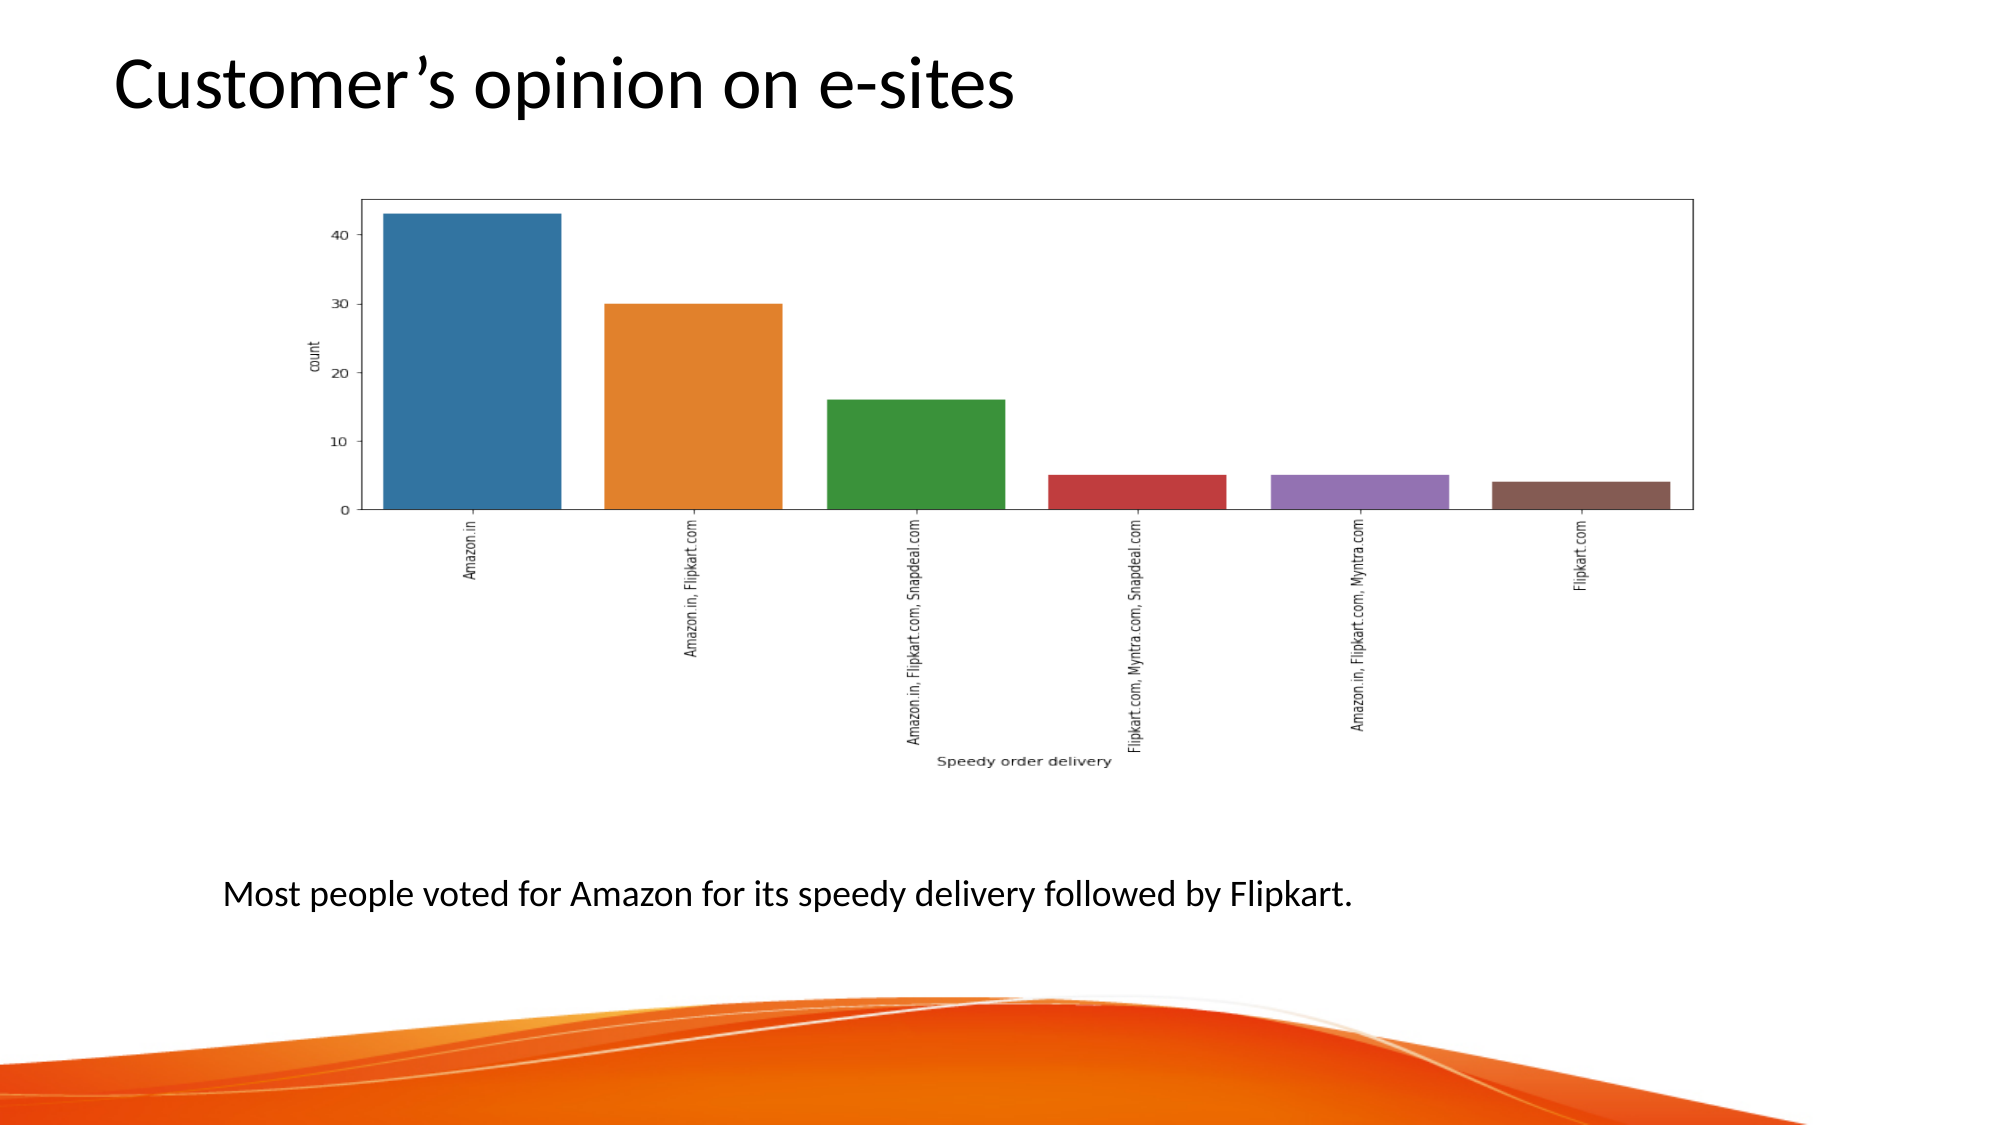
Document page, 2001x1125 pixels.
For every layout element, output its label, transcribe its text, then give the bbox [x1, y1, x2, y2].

title Customer’s opinion on e-sites [99, 30, 1901, 127]
picture [0, 0, 2000, 1125]
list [296, 192, 1704, 775]
text_box Most people voted for Amazon for its speedy delivery followed by Flipkart. [207, 861, 1370, 967]
